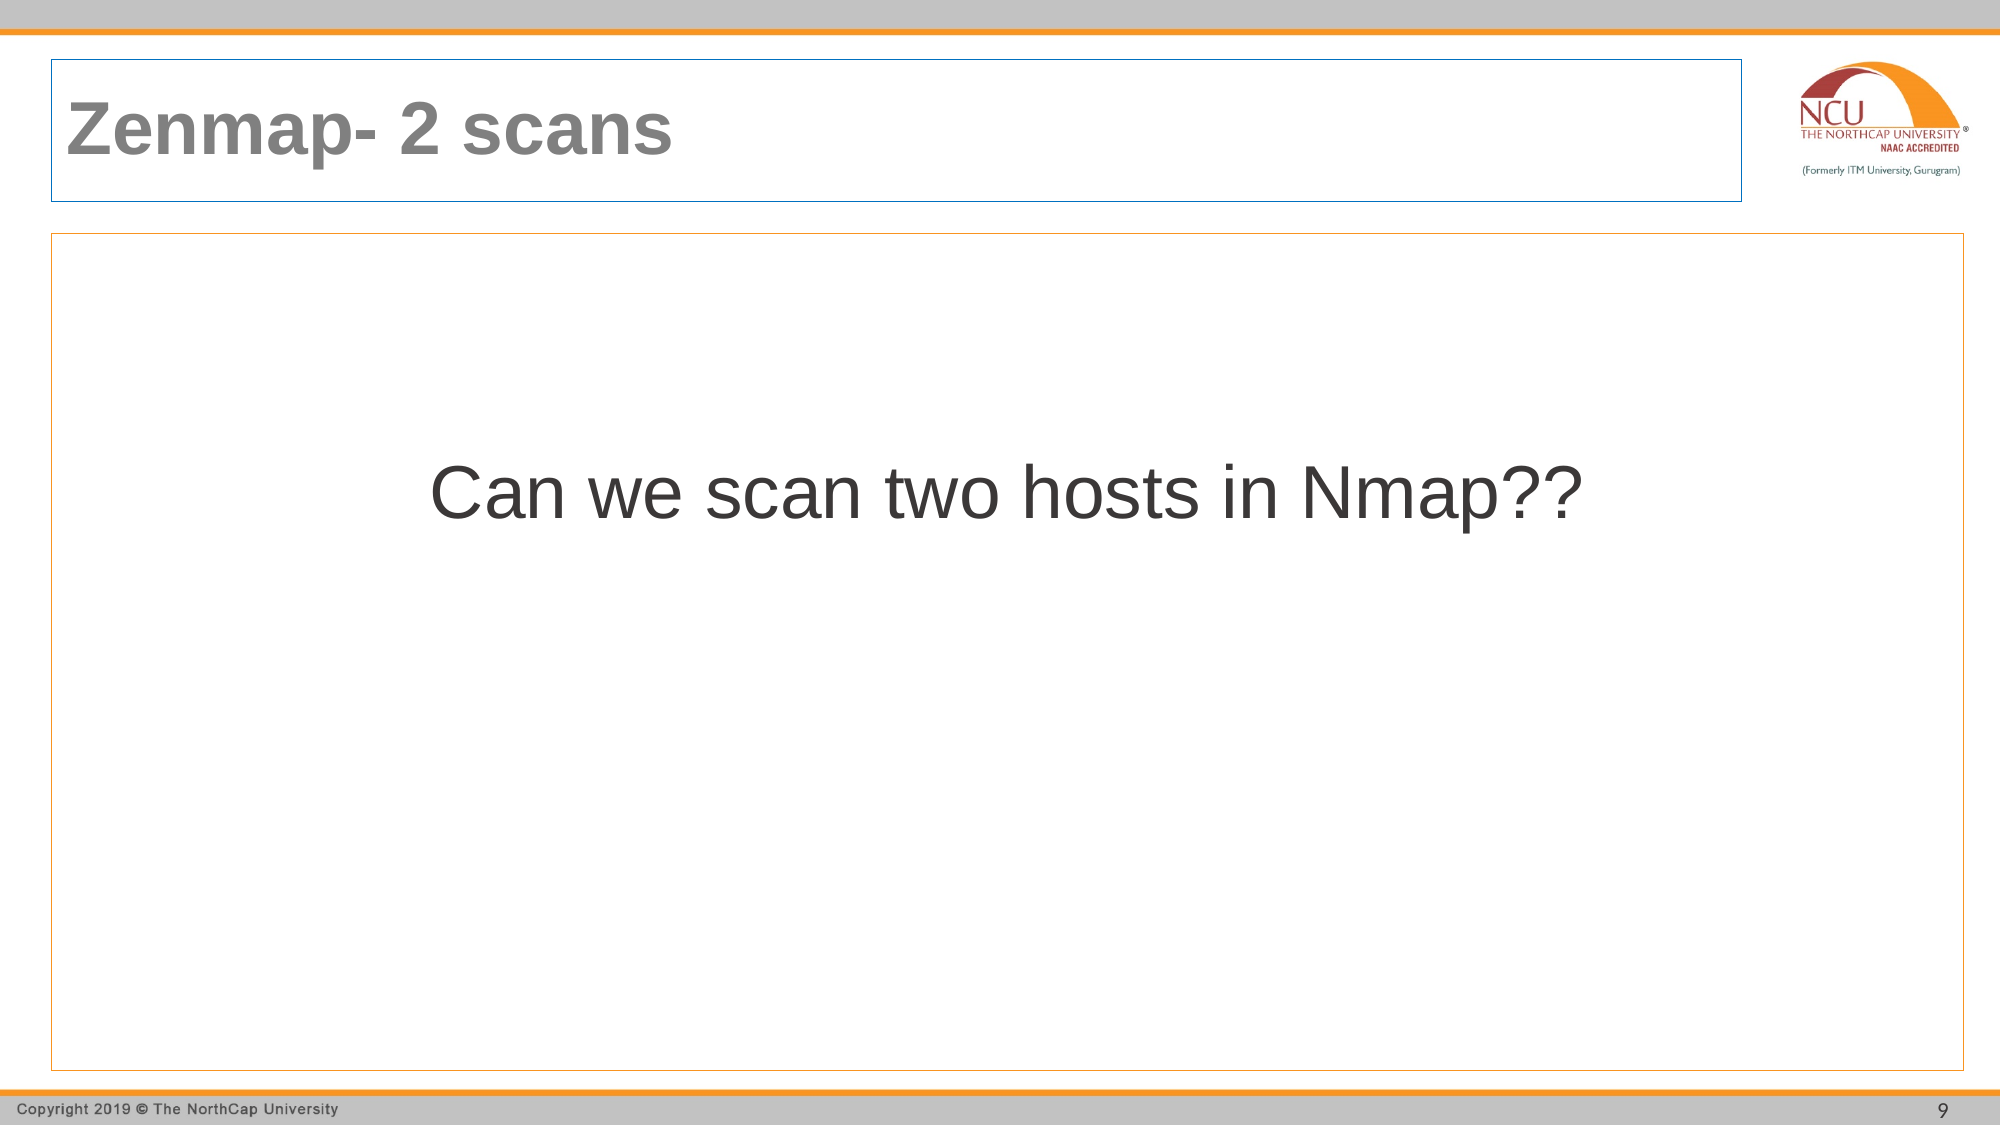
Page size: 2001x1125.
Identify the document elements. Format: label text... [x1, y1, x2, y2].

title Zenmap- 2 scans [51, 59, 1742, 202]
picture [0, 0, 2000, 1125]
list Can we scan two hosts in Nmap?? [51, 233, 1964, 1071]
slide_number 9 [1791, 1094, 1964, 1125]
